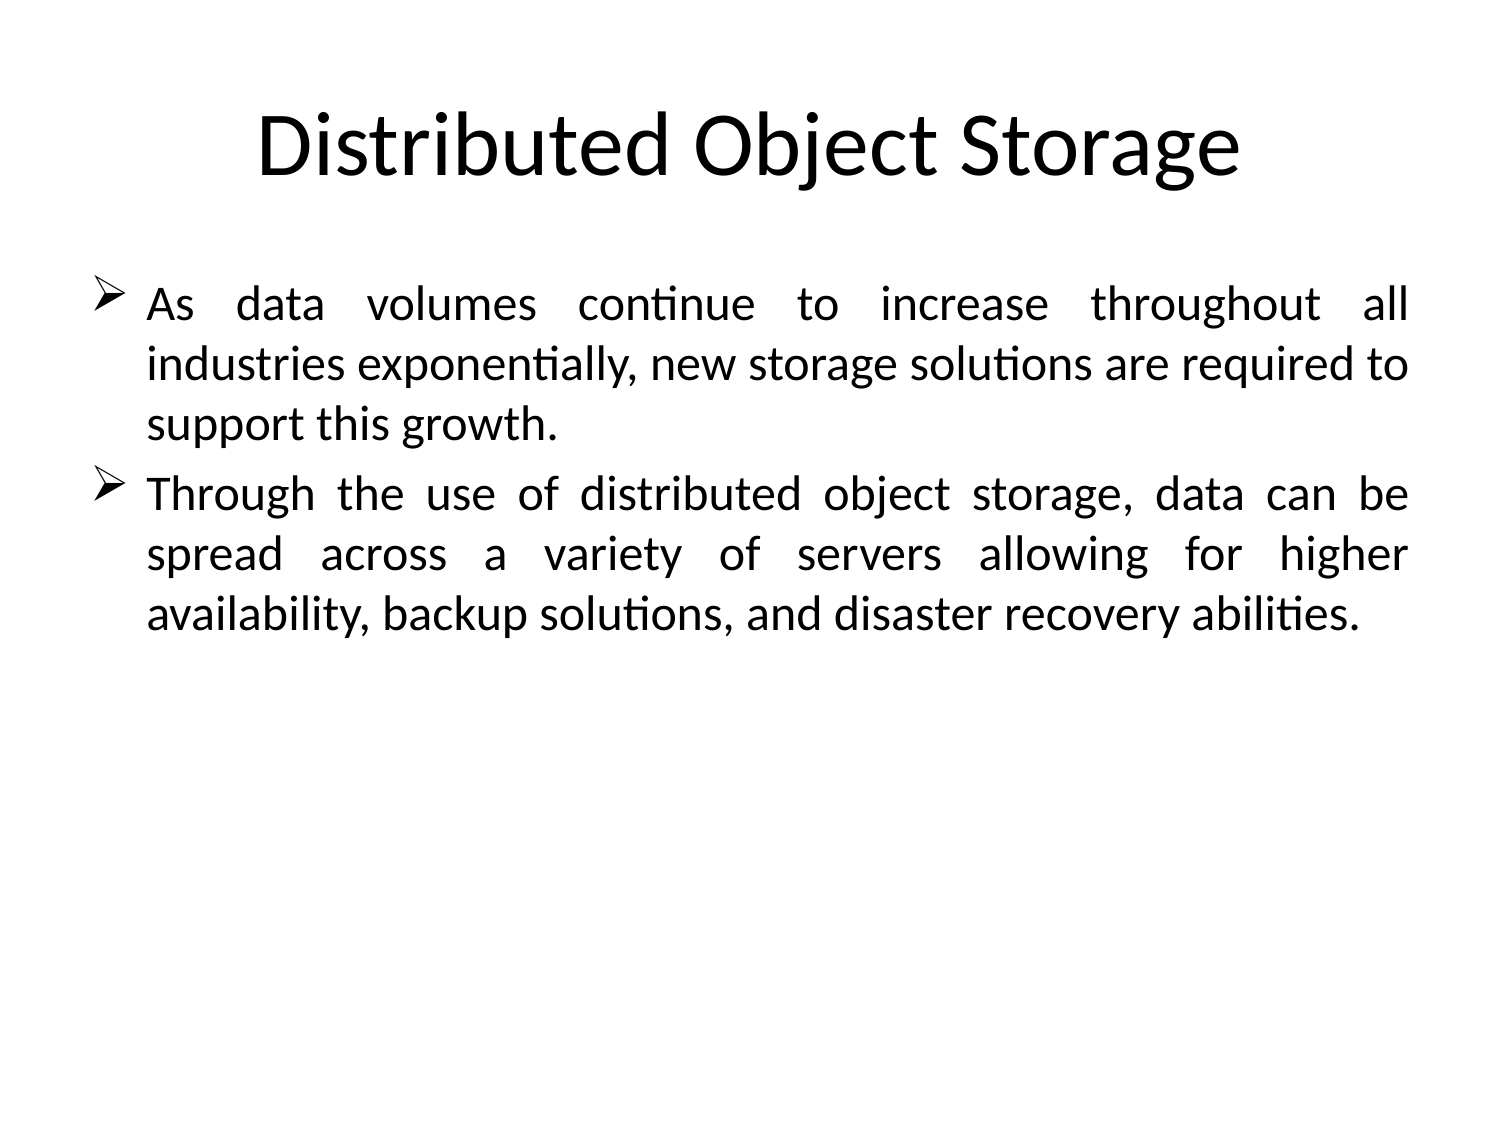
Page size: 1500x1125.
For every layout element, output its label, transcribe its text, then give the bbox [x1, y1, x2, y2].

title Distributed Object Storage [75, 45, 1425, 233]
list As data volumes continue to increase throughout all industries exponentially, new storage solutions are required to support this growth. Through the use of distributed object storage, data can be spread across a variety of servers allowing for higher availability, backup solutions, and disaster recovery abilities. [75, 262, 1425, 1005]
